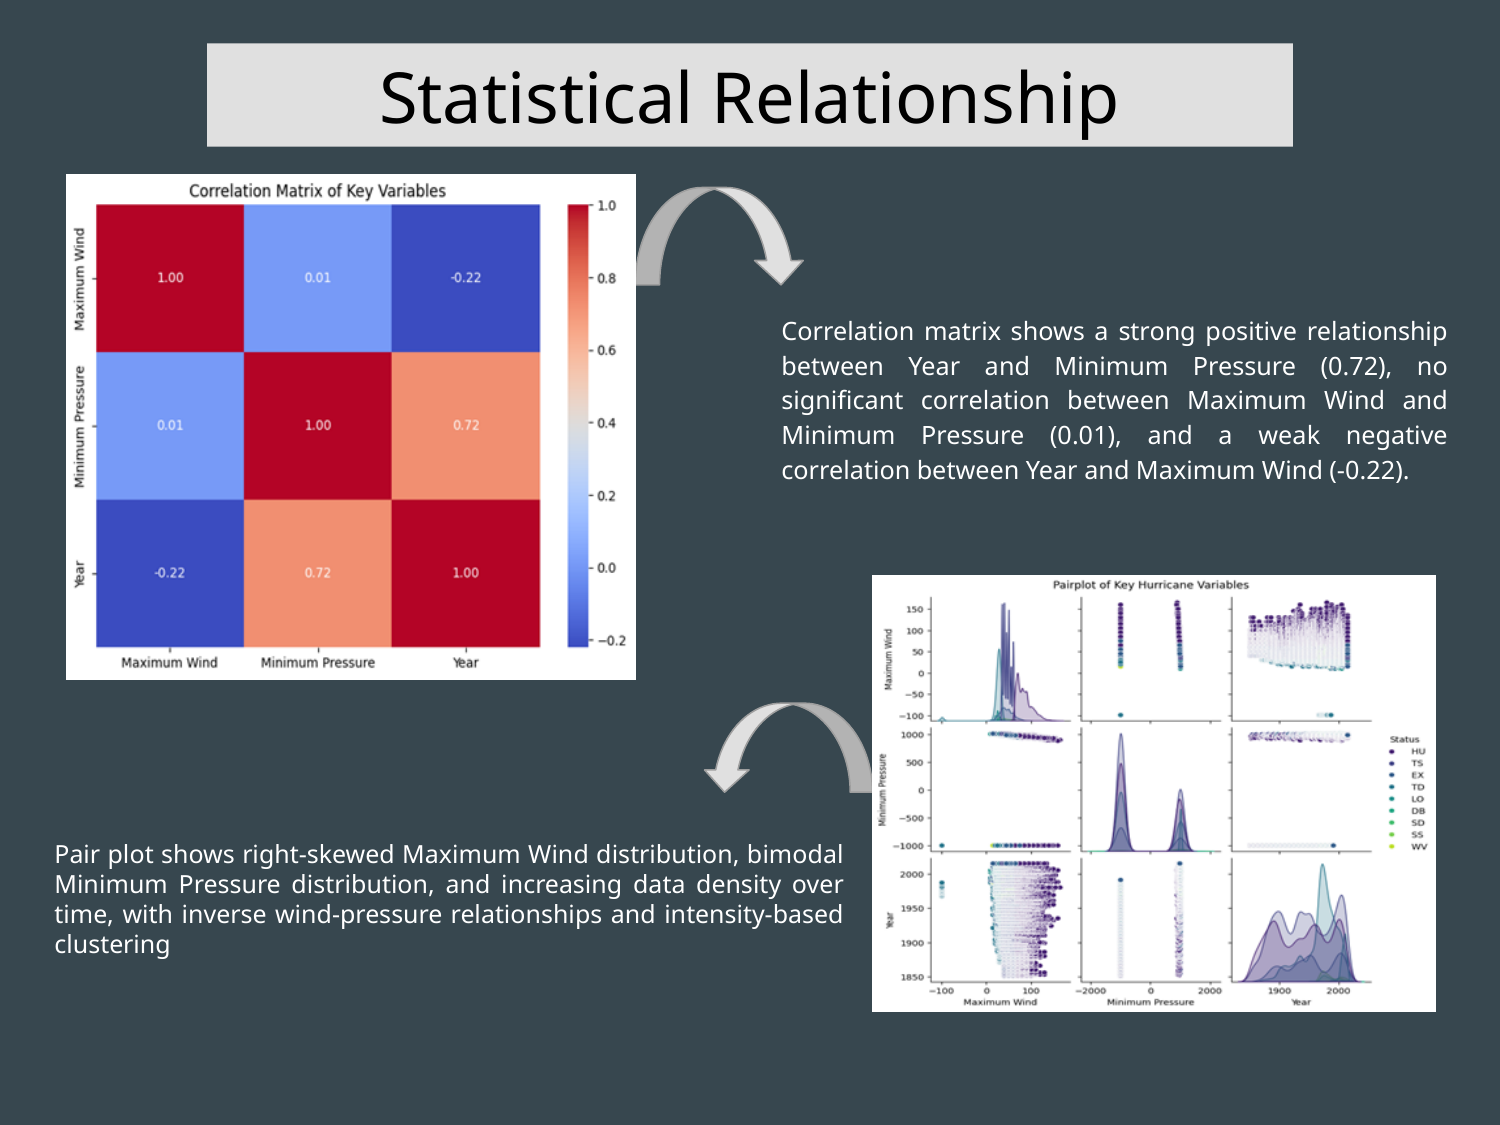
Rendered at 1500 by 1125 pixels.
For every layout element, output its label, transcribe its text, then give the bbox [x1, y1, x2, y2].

text_box [704, 703, 867, 793]
list Correlation matrix shows a strong positive relationship between Year and Minimum Pressure (0.72), no significant correlation between Maximum Wind and Minimum Pressure (0.01), and a weak negative correlation between Year and Maximum Wind (-0.22). [710, 303, 1464, 446]
text_box [641, 187, 804, 285]
text_box Pair plot shows right-skewed Maximum Wind distribution, bimodal Minimum Pressure distribution, and increasing data density over time, with inverse wind-pressure relationships and intensity-based clustering [39, 823, 861, 974]
picture [65, 174, 636, 680]
title Statistical Relationship [207, 43, 1293, 147]
picture [872, 574, 1436, 1013]
